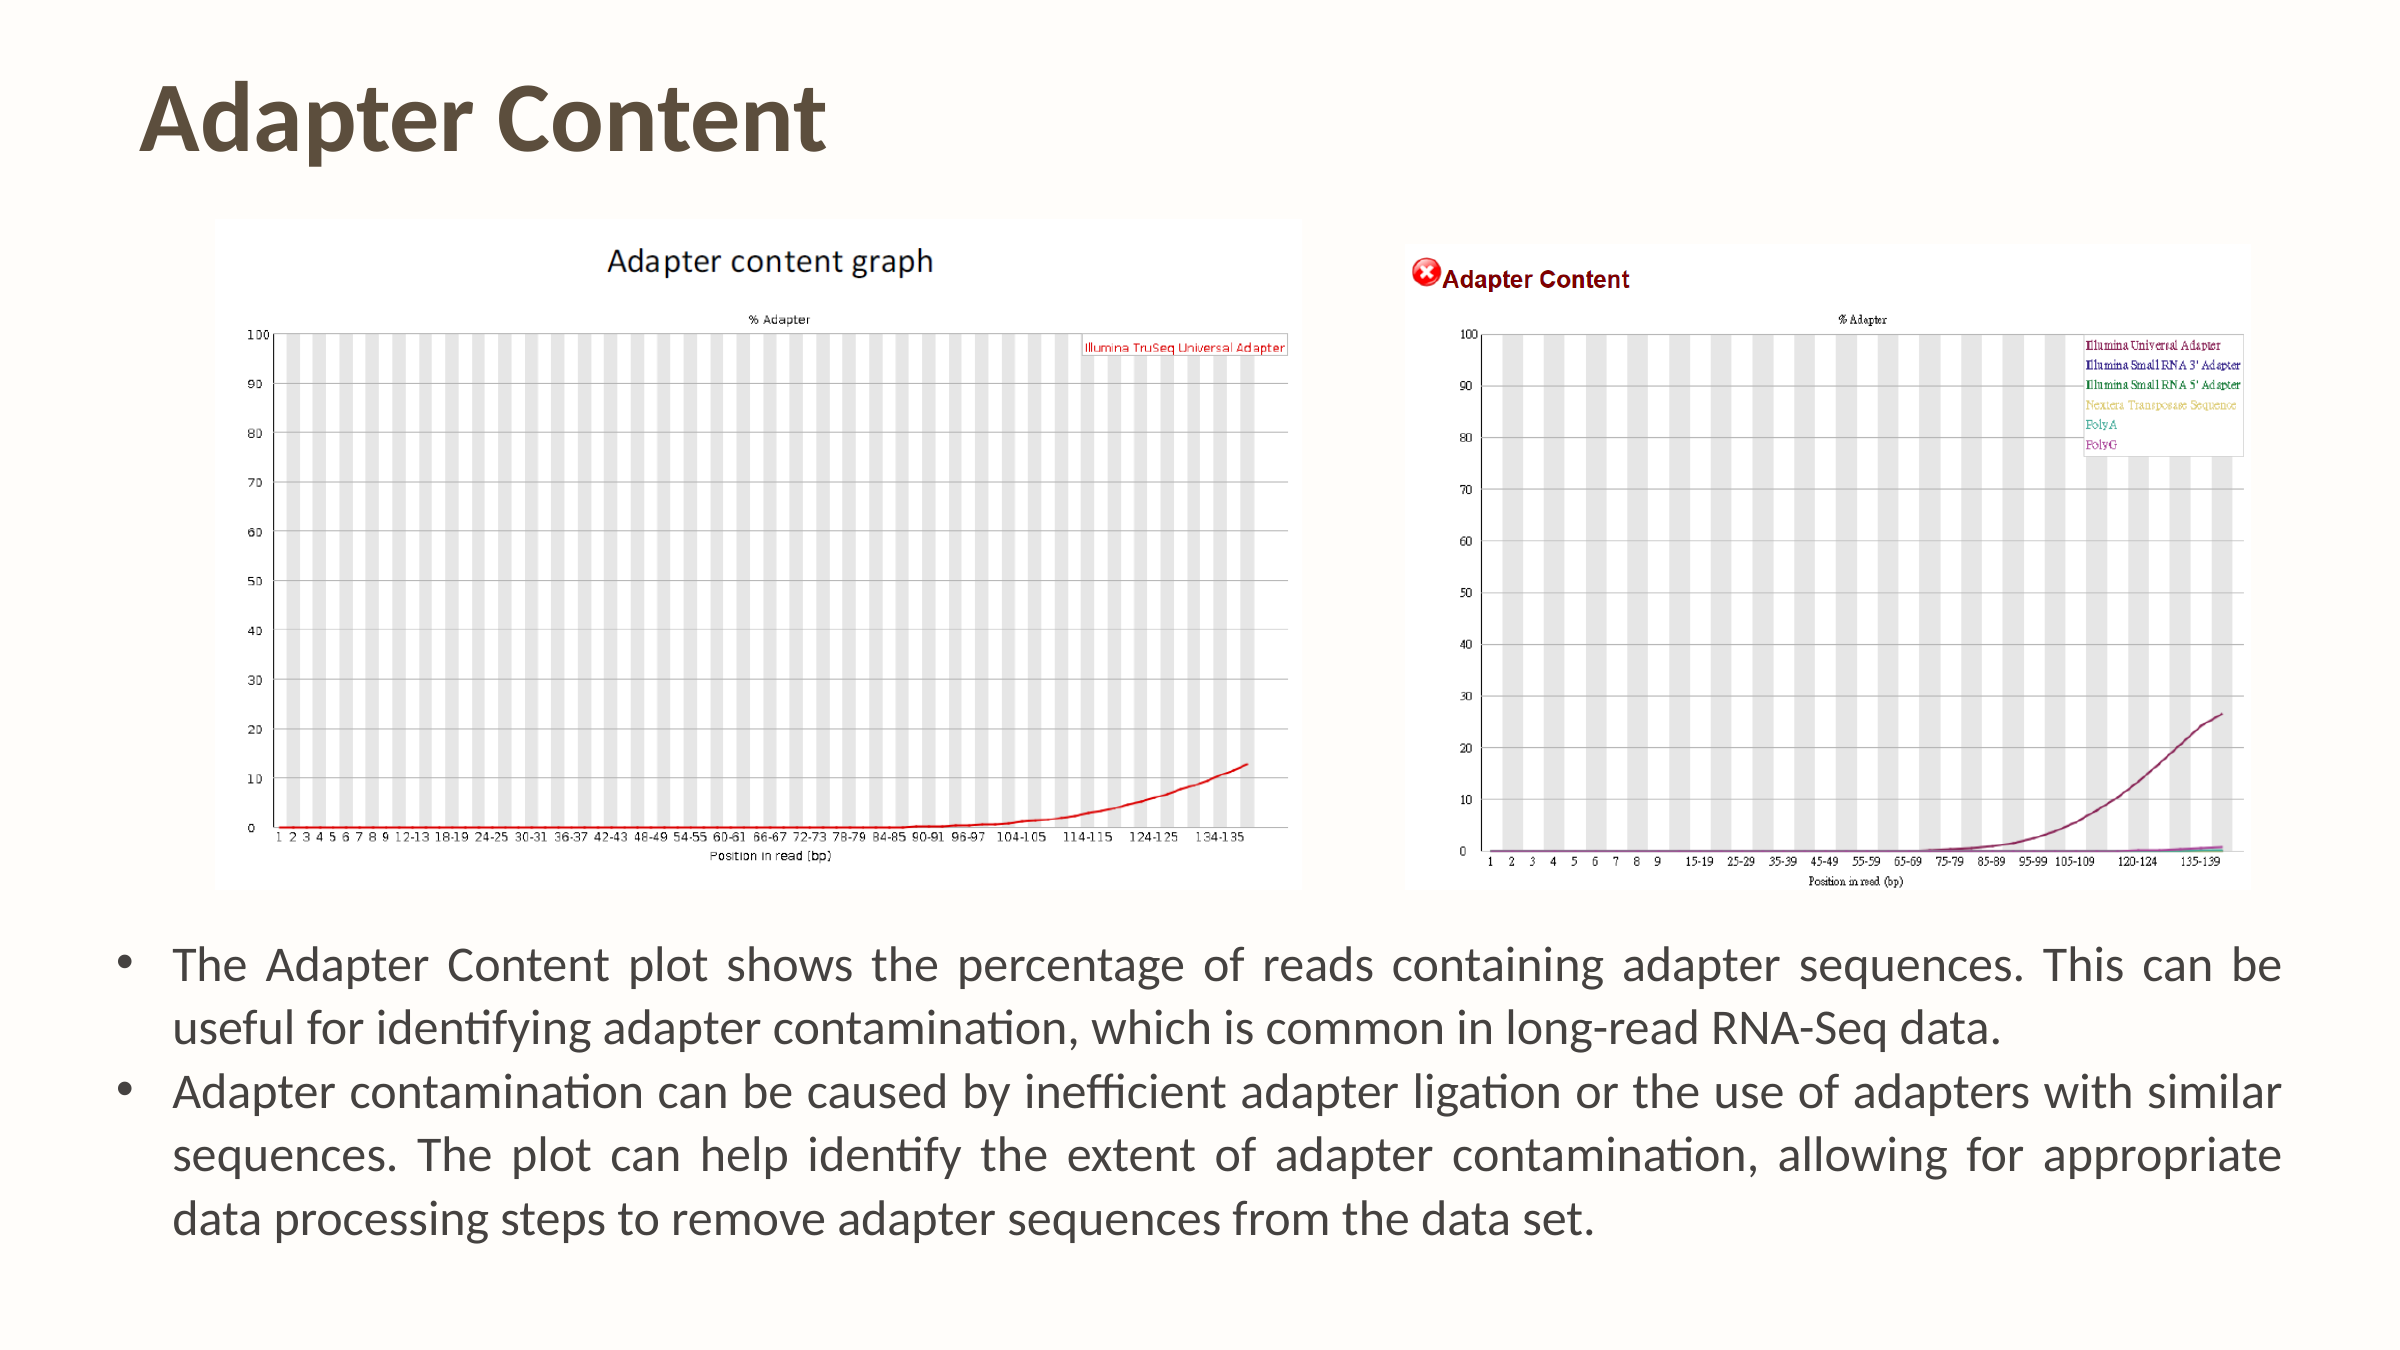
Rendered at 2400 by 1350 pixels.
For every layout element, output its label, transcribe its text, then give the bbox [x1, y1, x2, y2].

picture [214, 219, 1303, 890]
text_box Adapter Content [139, 67, 1565, 193]
text_box The Adapter Content plot shows the percentage of reads containing adapter sequences. This can be useful for identifying adapter contamination, which is common in long-read RNA-Seq data. Adapter contamination can be caused by inefficient adapter ligation or the use of adapters with similar sequences. The plot can help identify the extent of adapter contamination, allowing for appropriate data processing steps to remove adapter sequences from the data set. [116, 927, 2284, 1071]
picture [1405, 244, 2251, 890]
